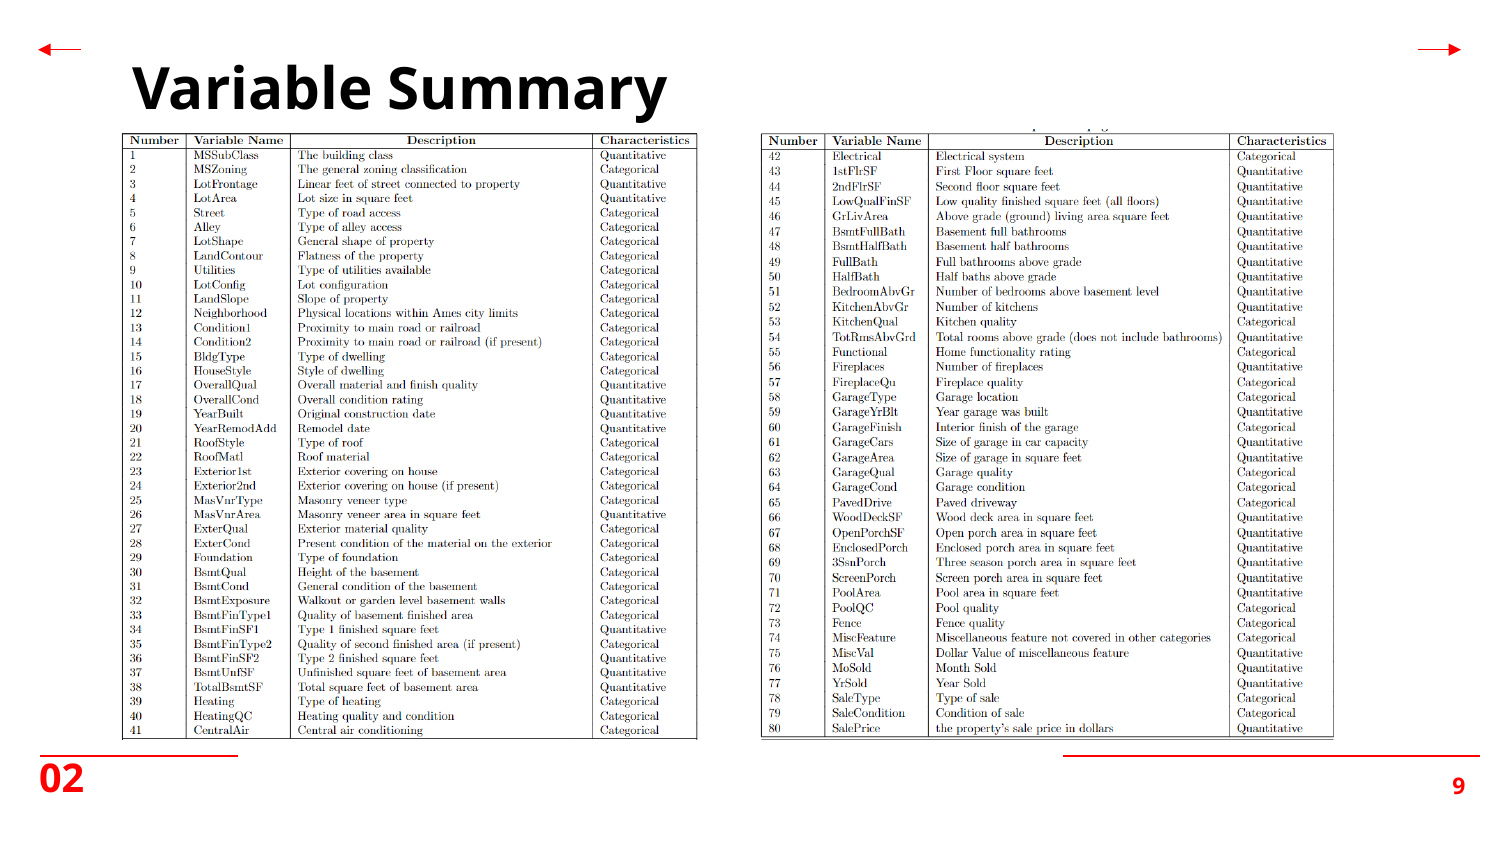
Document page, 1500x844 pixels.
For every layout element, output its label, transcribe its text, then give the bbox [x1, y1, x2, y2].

picture [756, 129, 1343, 740]
title Variable Summary [116, 35, 1259, 130]
picture [117, 129, 703, 740]
title 02 [24, 774, 302, 801]
